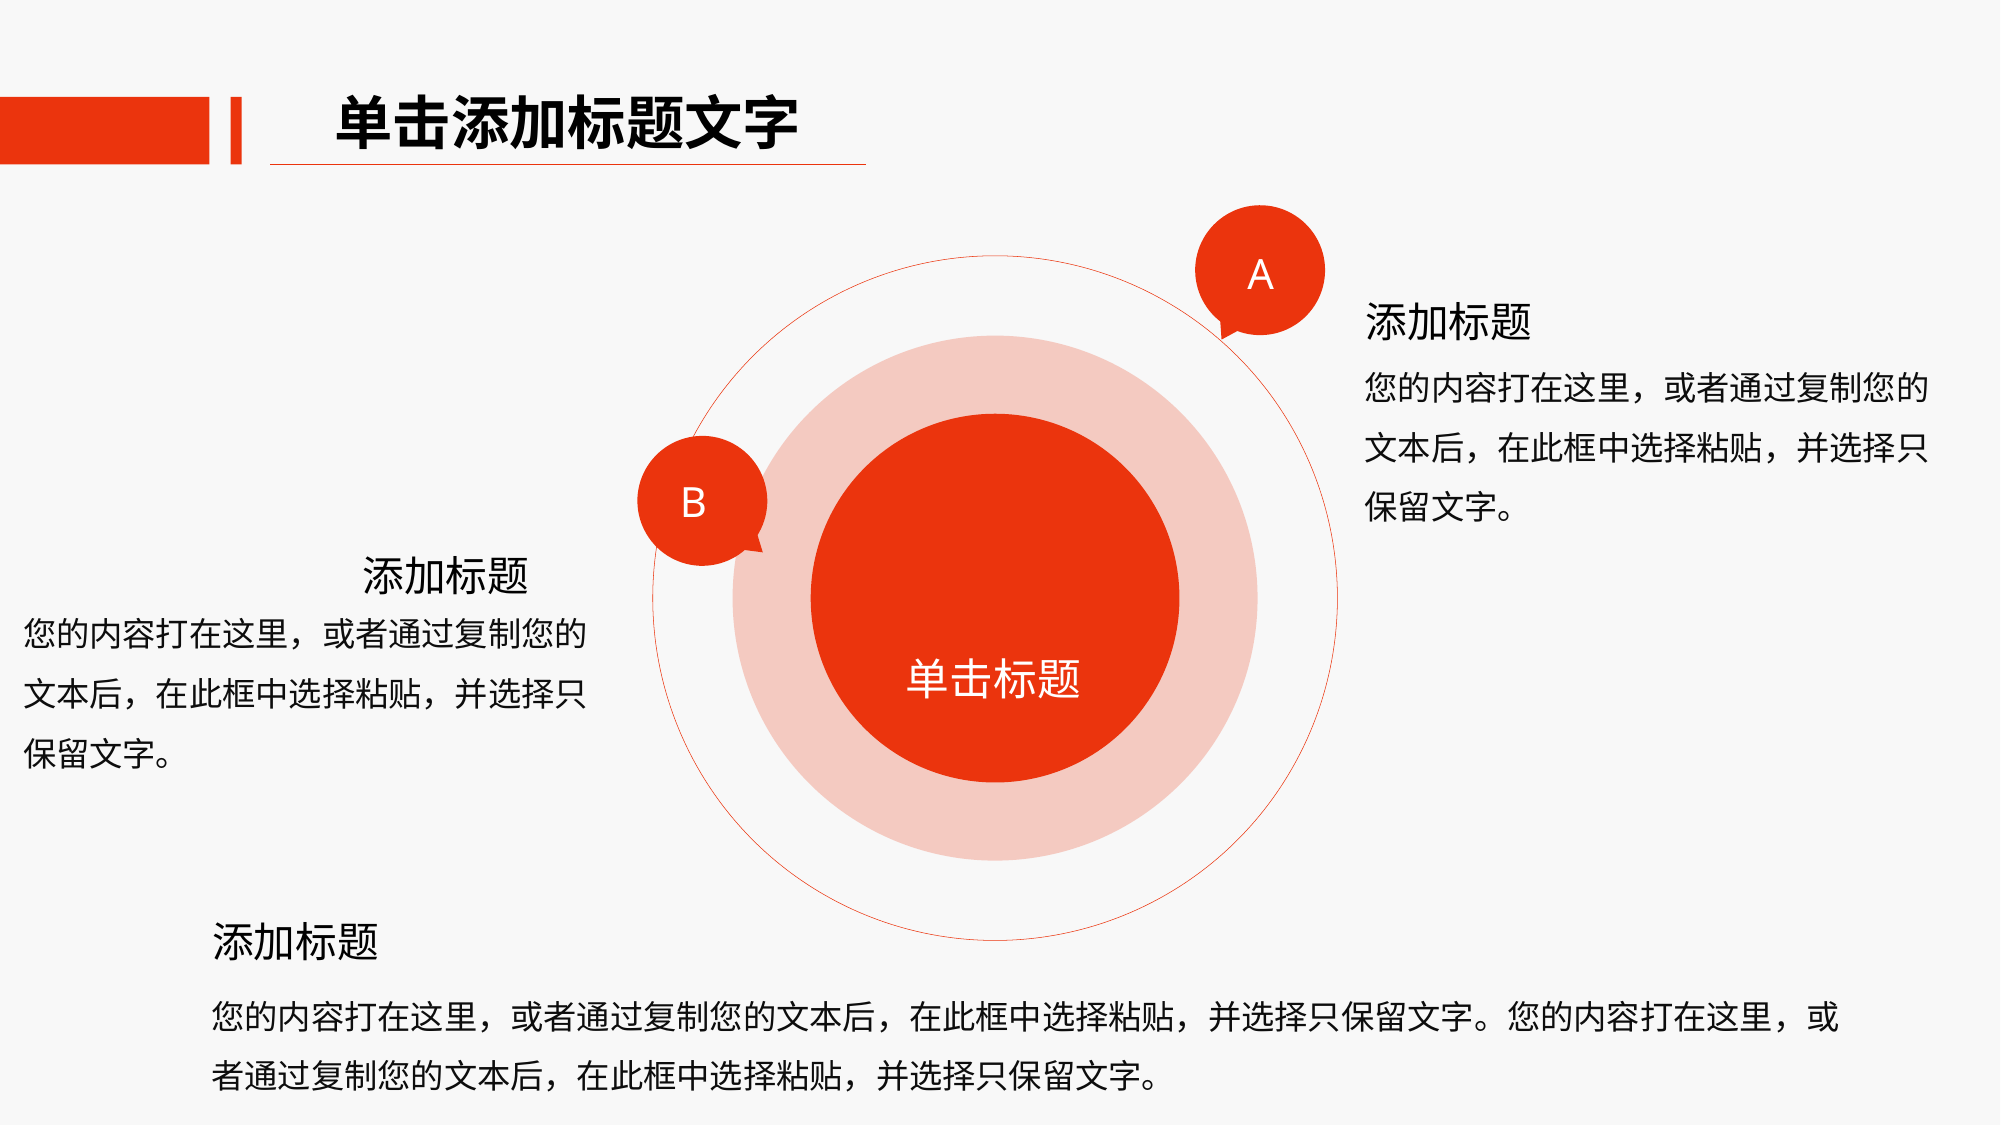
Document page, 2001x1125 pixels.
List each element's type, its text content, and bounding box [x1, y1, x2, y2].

text_box [230, 96, 243, 165]
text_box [1192, 204, 1323, 349]
text_box [0, 96, 210, 165]
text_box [8, 541, 636, 784]
text_box [651, 254, 1339, 907]
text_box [636, 439, 781, 570]
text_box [196, 907, 1867, 1125]
text_box 单击添加标题文字 [320, 78, 816, 164]
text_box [1349, 288, 1977, 537]
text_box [810, 413, 1180, 783]
picture [0, 0, 2001, 1125]
